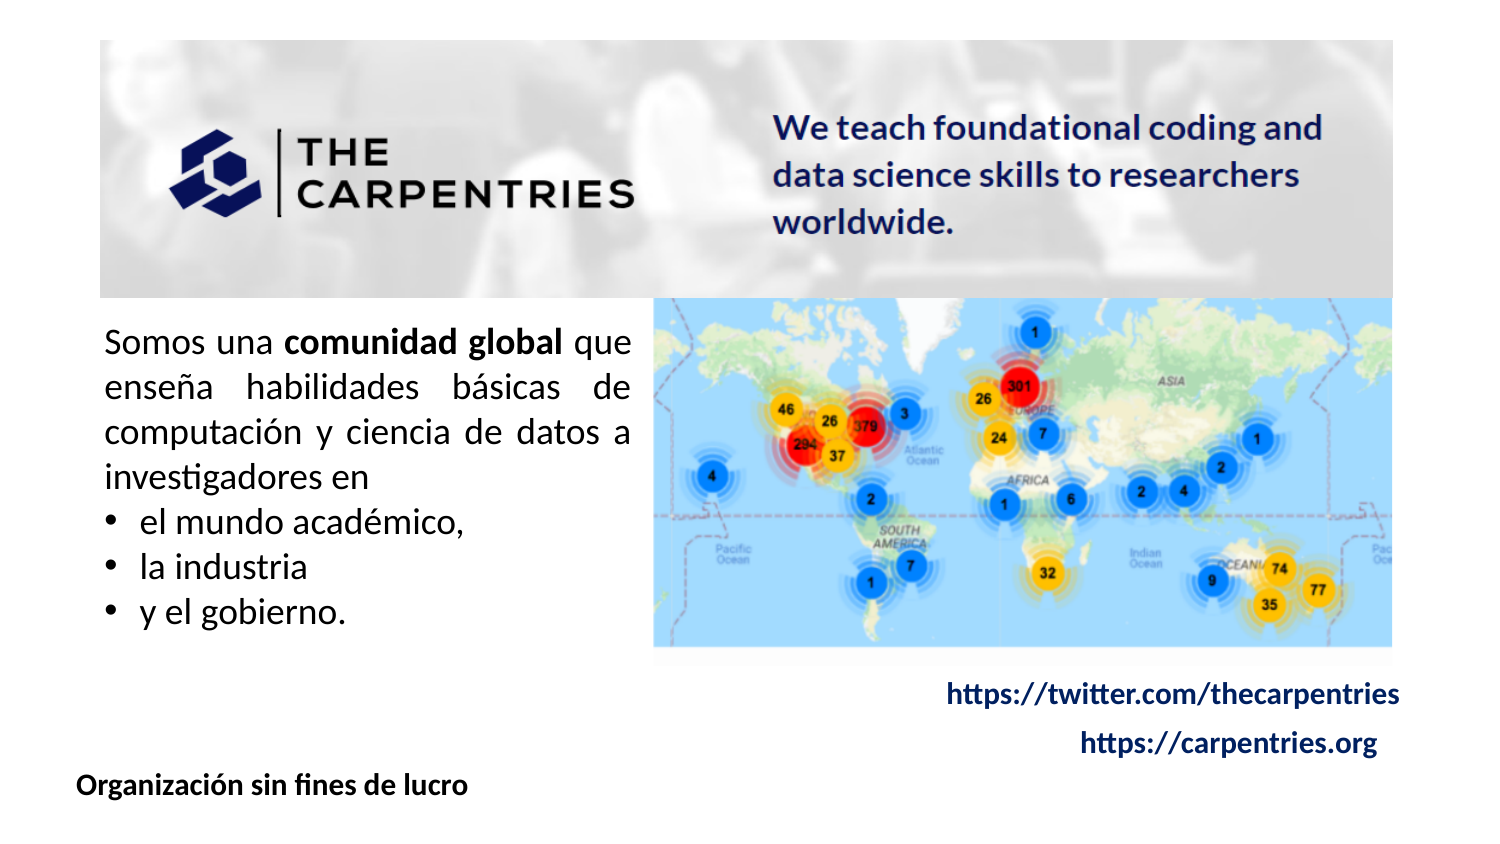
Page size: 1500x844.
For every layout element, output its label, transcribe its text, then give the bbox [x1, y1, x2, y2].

picture [100, 40, 1393, 666]
text_box Organización sin fines de lucro [64, 758, 594, 808]
text_box Somos una comunidad global que enseña habilidades básicas de computación y ciencia de datos a investigadores en el mundo académico, la industria y el gobierno. [93, 311, 644, 638]
text_box https://twitter.com/thecarpentries [935, 667, 1500, 717]
text_box https://carpentries.org [1068, 717, 1500, 766]
